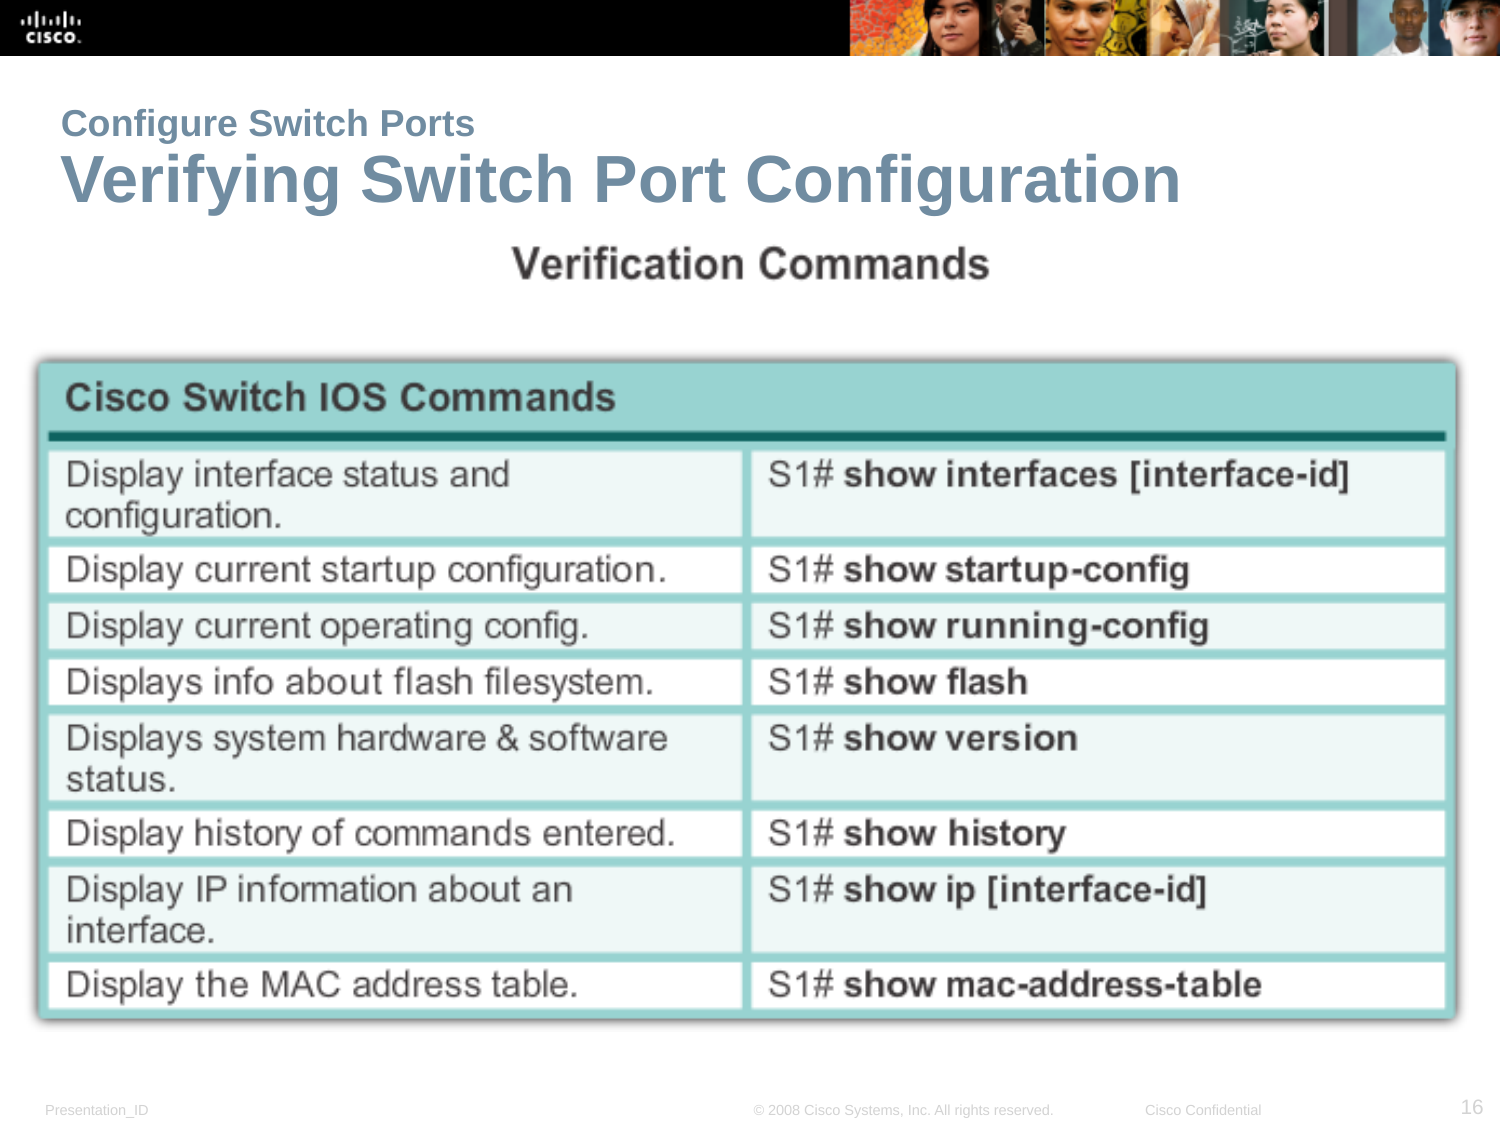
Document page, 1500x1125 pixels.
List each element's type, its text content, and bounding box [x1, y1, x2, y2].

title Configure Switch Ports Verifying Switch Port Configuration [47, 85, 1384, 224]
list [1, 229, 1469, 1032]
picture [0, 0, 1500, 56]
